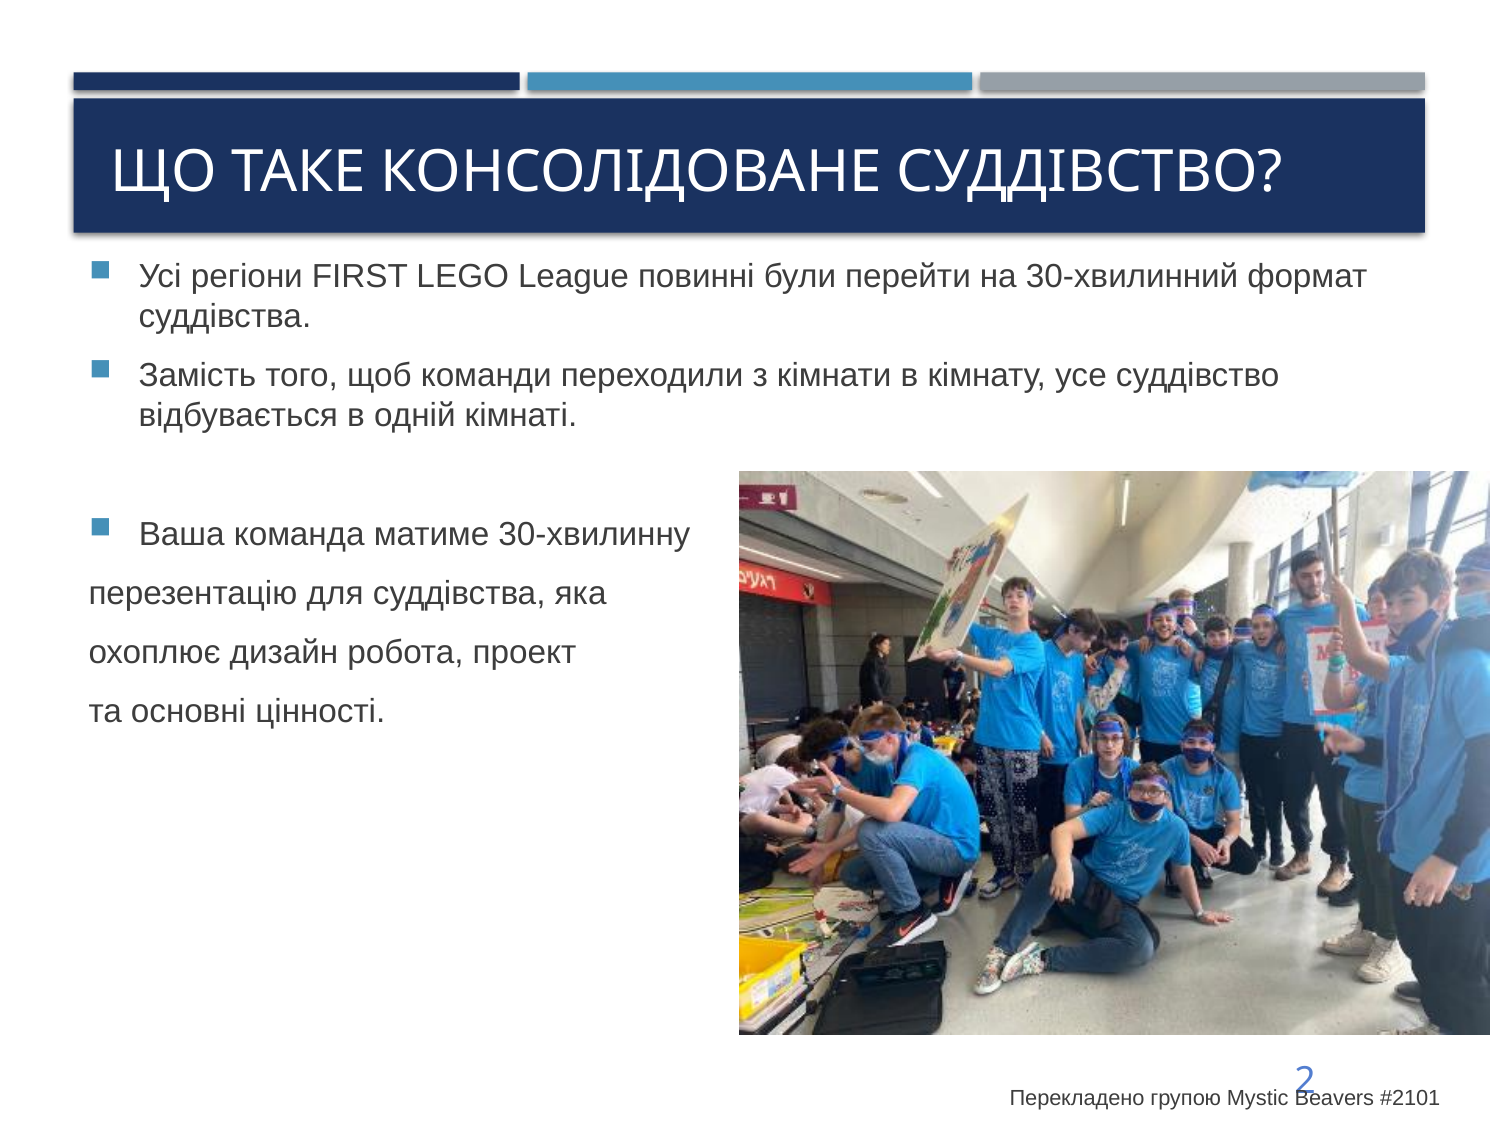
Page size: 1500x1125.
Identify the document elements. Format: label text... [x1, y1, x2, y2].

slide_number 2 [1279, 1048, 1406, 1076]
picture [739, 471, 1491, 1035]
text_box Перекладено групою Mystic Beavers #2101 [994, 1076, 1488, 1125]
title ЩО ТАКЕ КОНСОЛІДОВАНЕ СУДДІВСТВО? [95, 112, 1406, 211]
list Усі регіони FIRST LEGO League повинні були перейти на 30-хвилинний формат суддівства. Замість того, щоб команди переходили з кімнати в кімнату, усе суддівство відбувається в одній кімнаті. Ваша команда матиме 30-хвилинну перезентацію для суддівства, яка охоплює дизайн робота, проект та основні цінності. [73, 246, 1406, 697]
